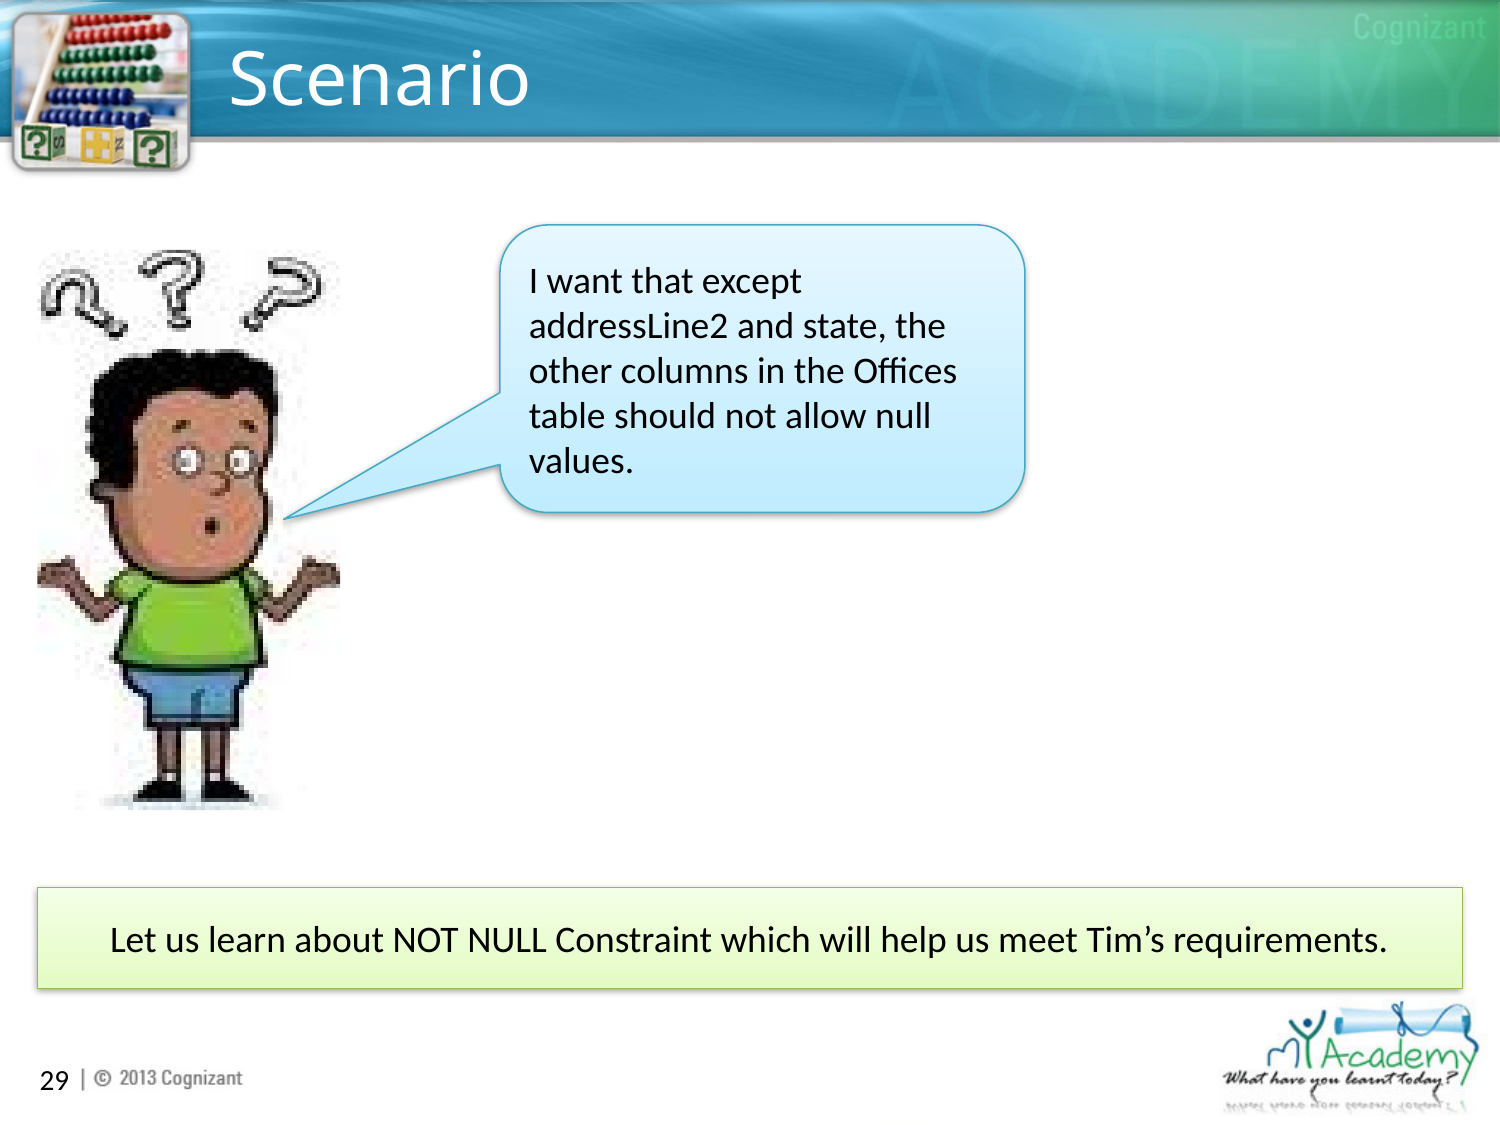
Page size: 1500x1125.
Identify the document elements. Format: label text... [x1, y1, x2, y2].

text_box Let us learn about NOT NULL Constraint which will help us meet Tim’s requirements. [37, 887, 1463, 989]
title Scenario [213, 12, 1471, 139]
picture [0, 0, 1500, 1125]
text_box I want that except addressLine2 and state, the other columns in the Offices table should not allow null values. [345, 224, 1026, 514]
text_box 29 [24, 1054, 100, 1100]
